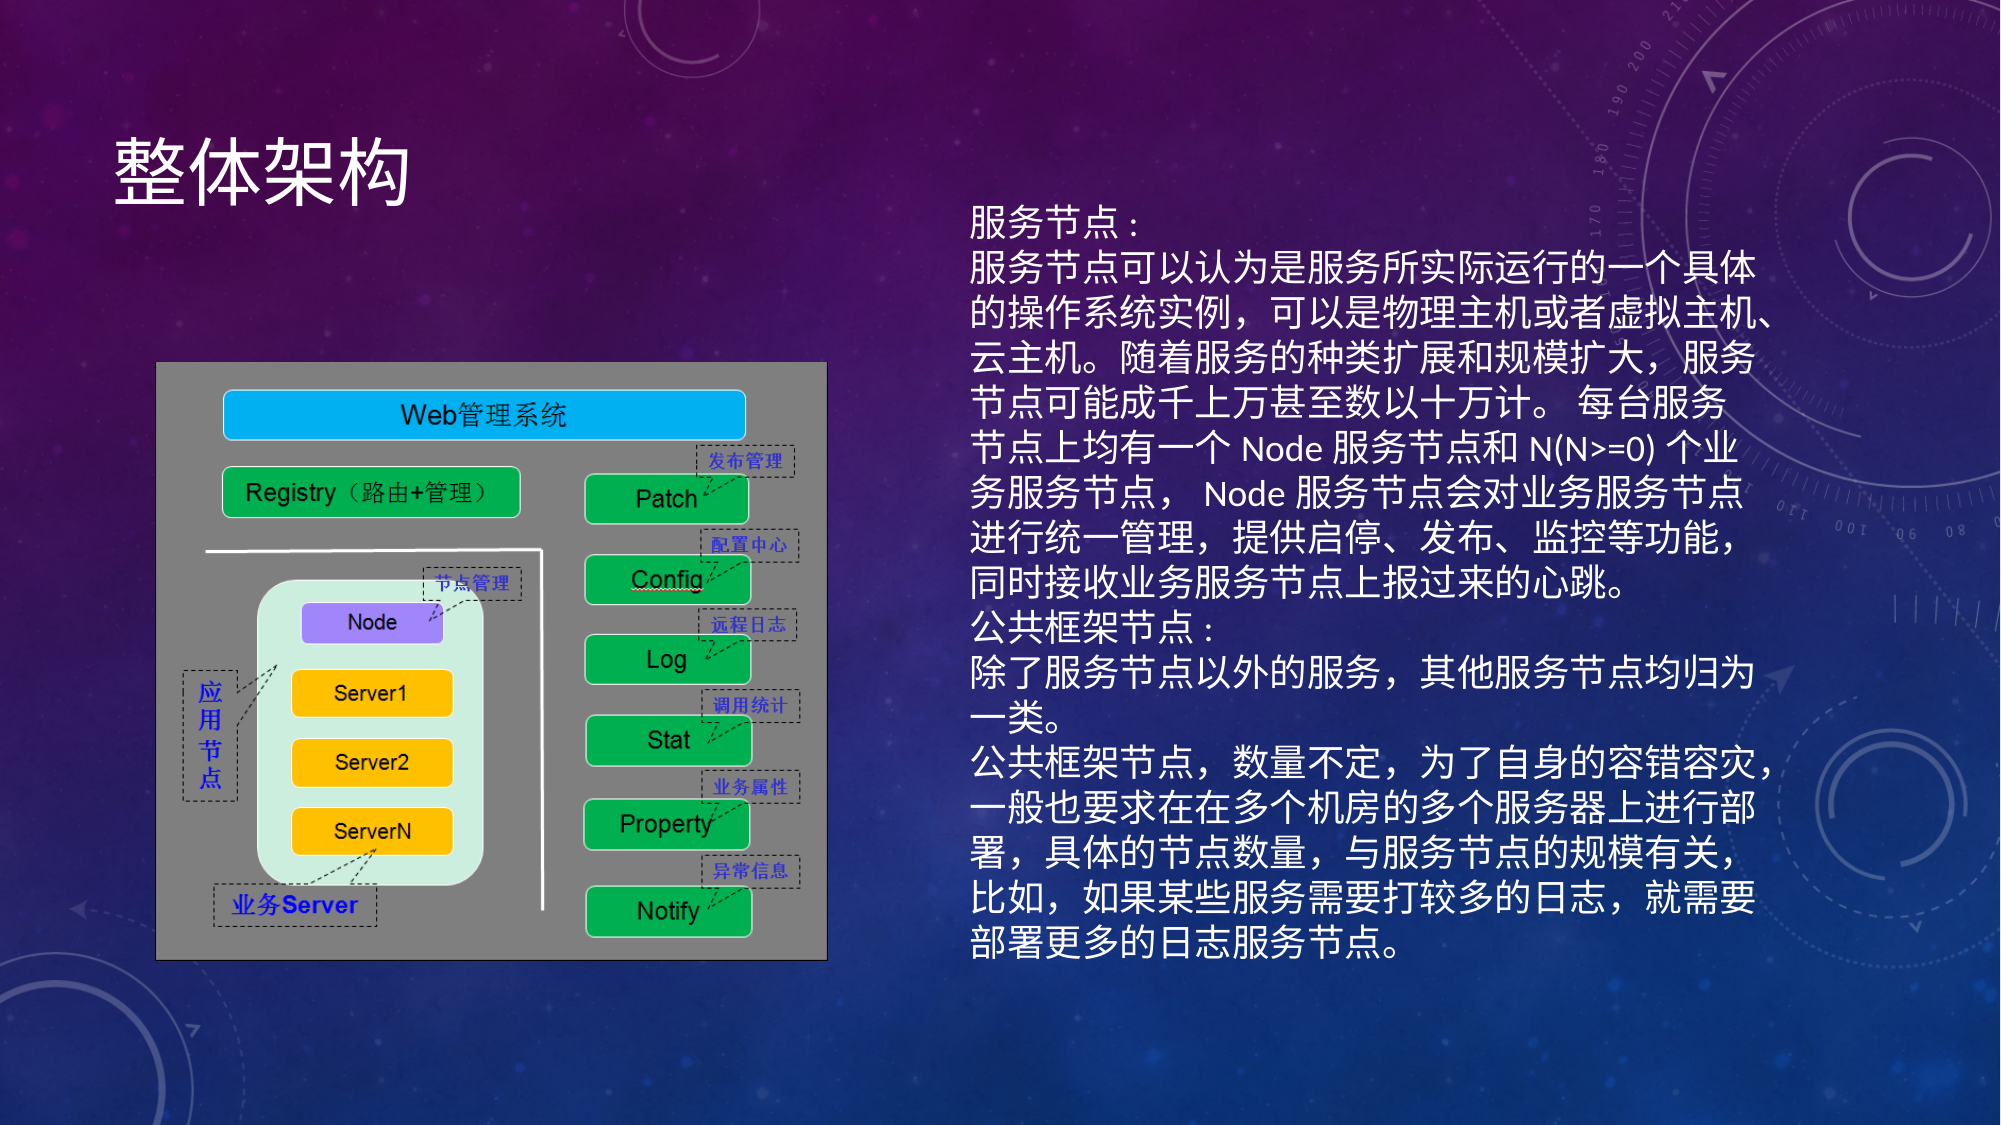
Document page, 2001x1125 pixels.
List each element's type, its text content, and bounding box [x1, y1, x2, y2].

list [155, 361, 828, 962]
text_box 服务节点: 服务节点可以认为是服务所实际运行的一个具体的操作系统实例，可以是物理主机或者虚拟主机、云主机。随着服务的种类扩展和规模扩大，服务节点可能成千上万甚至数以十万计。 每台服务节点上均有一个Node服务节点和N(N>=0)个业务服务节点，Node服务节点会对业务服务节点进行统一管理，提供启停、发布、监控等功能，同时接收业务服务节点上报过来的心跳。 公共框架节点: 除了服务节点以外的服务，其他服务节点均归为一类。 公共框架节点，数量不定，为了自身的容错容灾，一般也要求在在多个机房的多个服务器上进行部署，具体的节点数量，与服务节点的规模有关，比如，如果某些服务需要打较多的日志，就需要部署更多的日志服务节点。 [954, 191, 1780, 972]
title 整体架构 [97, 50, 1760, 290]
picture [0, 0, 2001, 1125]
